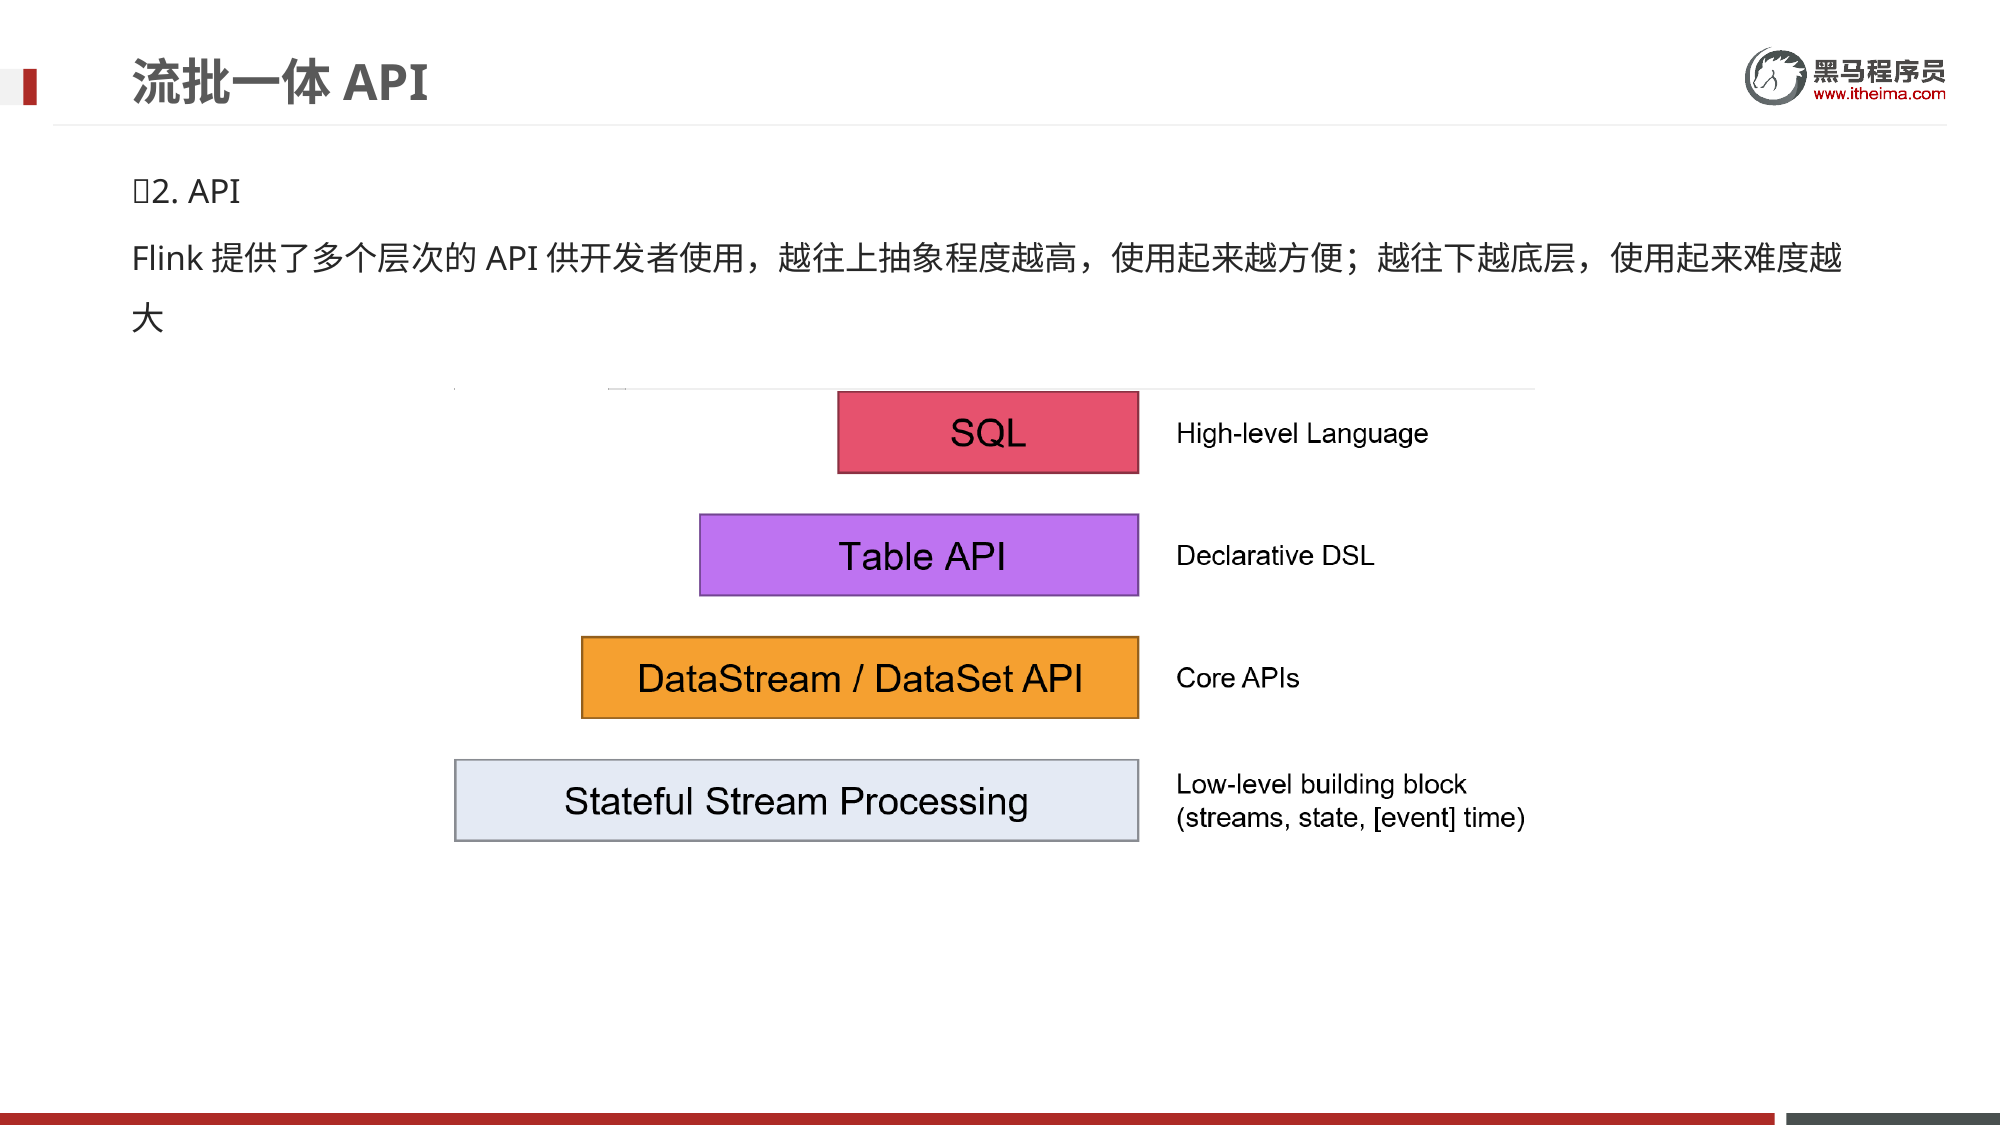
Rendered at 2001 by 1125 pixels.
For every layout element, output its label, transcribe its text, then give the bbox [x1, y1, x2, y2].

list 2. API Flink提供了多个层次的API供开发者使用，越往上抽象程度越高，使用起来越方便；越往下越底层，使用起来难度越大 [116, 143, 1872, 353]
picture [453, 388, 1535, 849]
title 流批一体API [116, 38, 1556, 124]
picture [1744, 46, 1946, 106]
